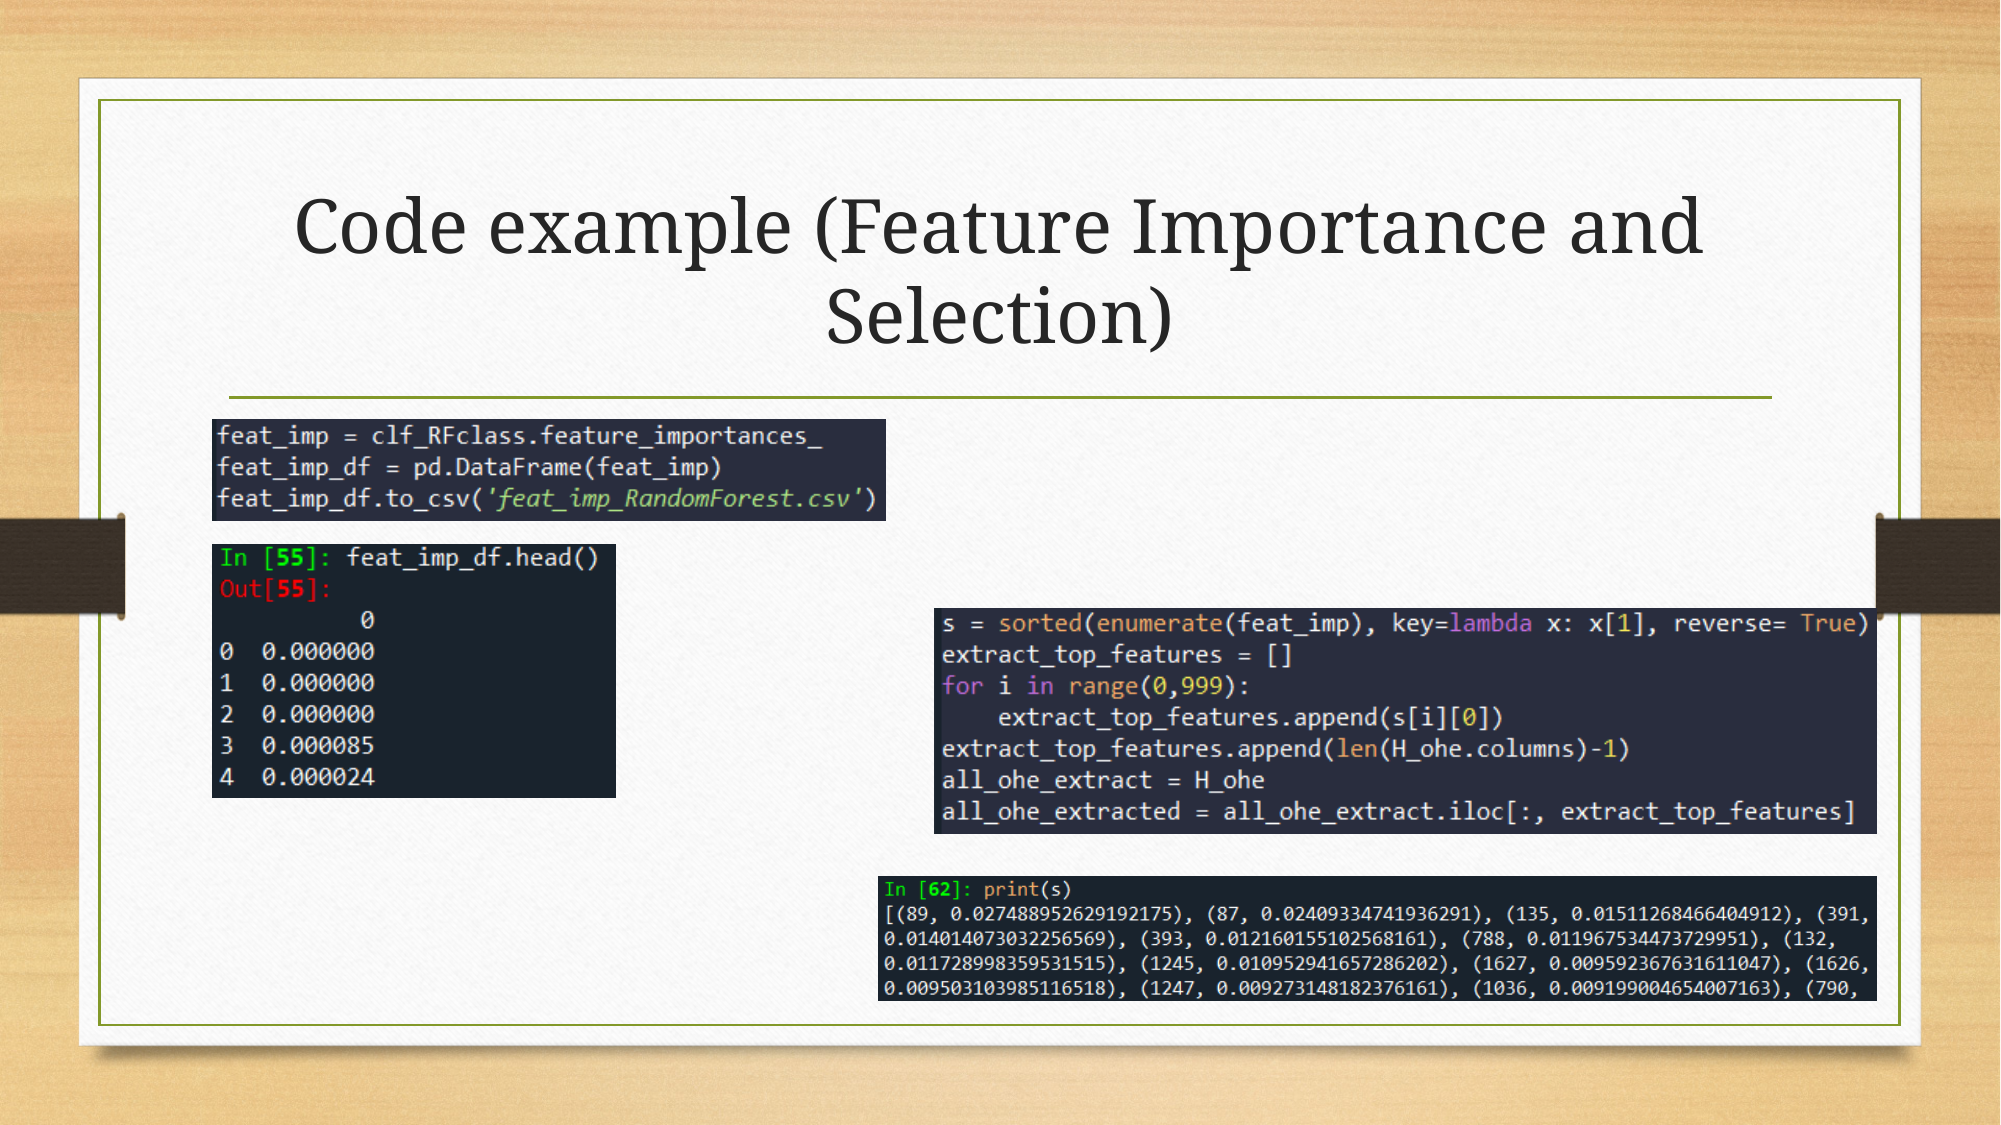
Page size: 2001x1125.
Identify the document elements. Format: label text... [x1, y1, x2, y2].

title Code example (Feature Importance and Selection) [212, 161, 1788, 375]
picture [0, 0, 2001, 1125]
